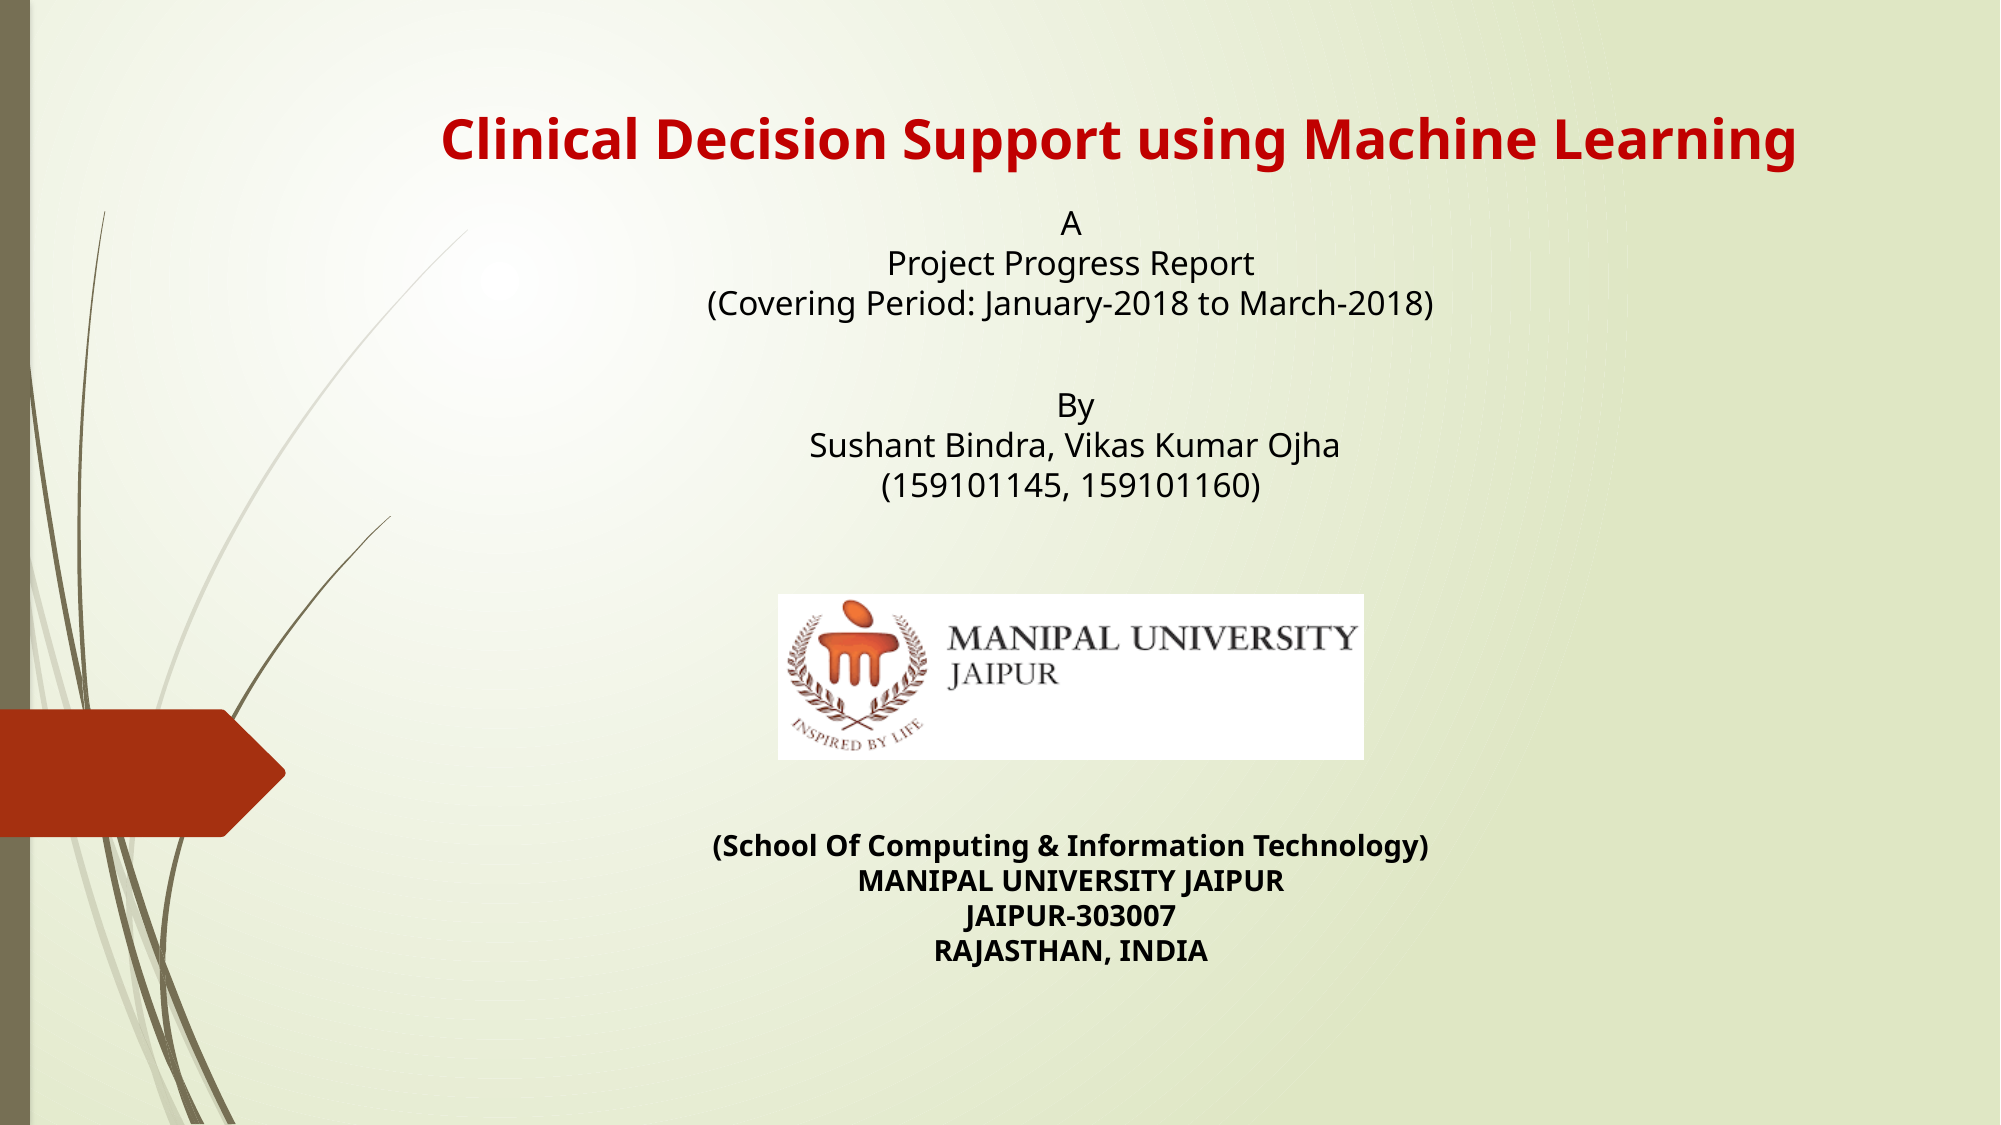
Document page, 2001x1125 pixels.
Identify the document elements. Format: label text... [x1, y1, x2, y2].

picture [778, 593, 1365, 760]
text_box A Project Progress Report (Covering Period: January-2018 to March-2018) By Sushant Bindra, Vikas Kumar Ojha (159101145, 159101160) [571, 199, 1572, 512]
text_box (School Of Computing & Information Technology) MANIPAL UNIVERSITY JAIPUR JAIPUR-303007 RAJASTHAN, INDIA [557, 820, 1585, 1080]
title Clinical Decision Support using Machine Learning [425, 36, 1888, 178]
